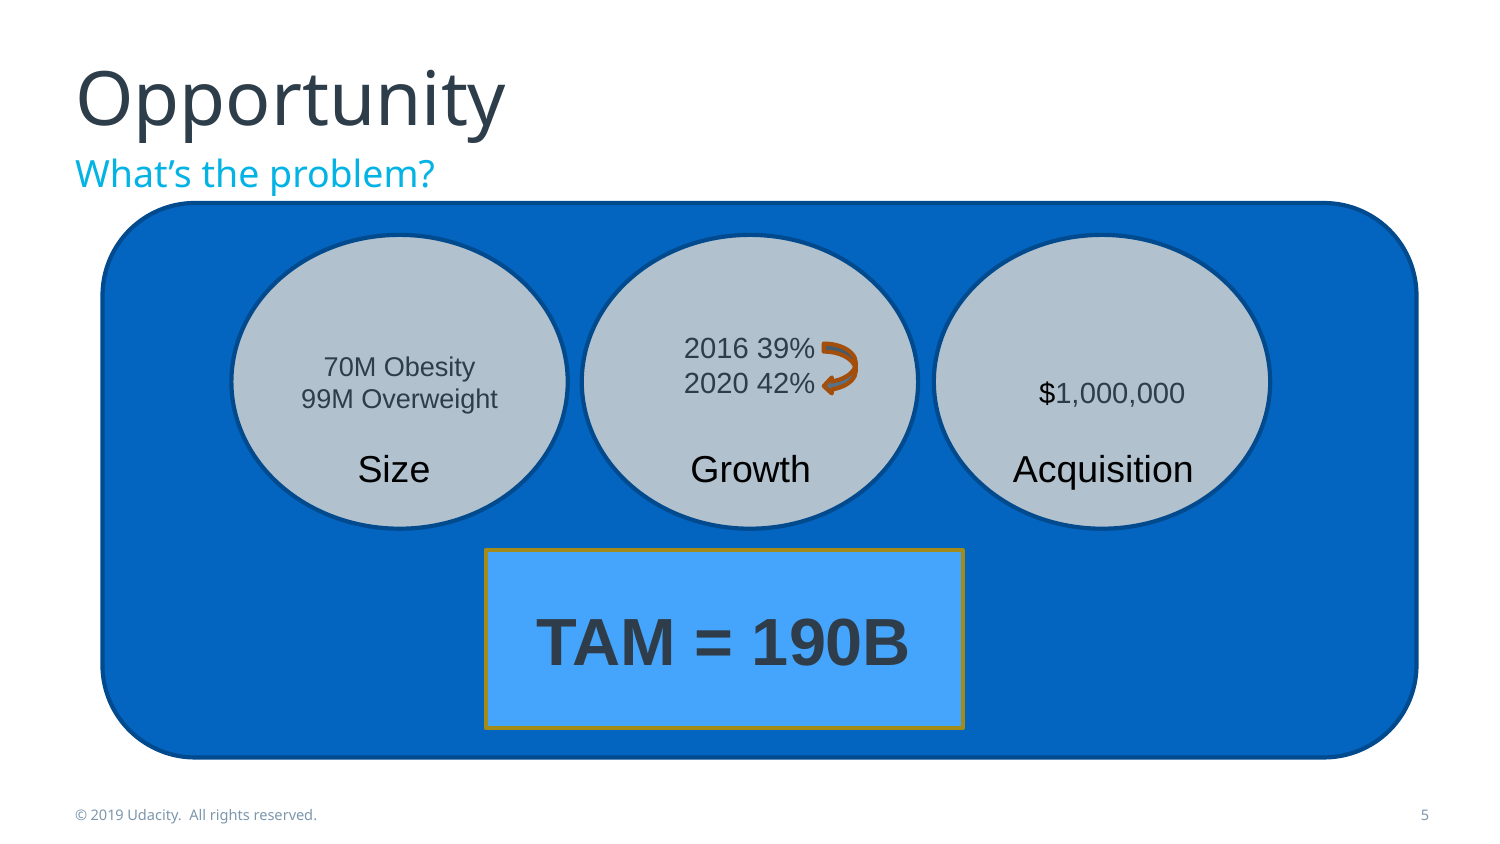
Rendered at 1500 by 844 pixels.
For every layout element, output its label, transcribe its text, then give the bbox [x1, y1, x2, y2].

text_box Acquisition [998, 437, 1216, 498]
slide_number 5 [1416, 806, 1434, 826]
text_box 2016 39% 2020 42% [579, 232, 921, 531]
list © 2019 Udacity. All rights reserved. [75, 806, 725, 826]
text_box Growth [675, 437, 875, 498]
text_box $1,000,000 [931, 232, 1273, 531]
text_box Size [342, 437, 542, 498]
text_box [821, 341, 858, 396]
title Opportunity [75, 50, 1425, 148]
text_box 70M Obesity 99M Overweight [229, 232, 570, 531]
text_box [100, 201, 1419, 760]
list What’s the problem? [75, 150, 1425, 201]
text_box TAM = 190B [484, 548, 965, 730]
